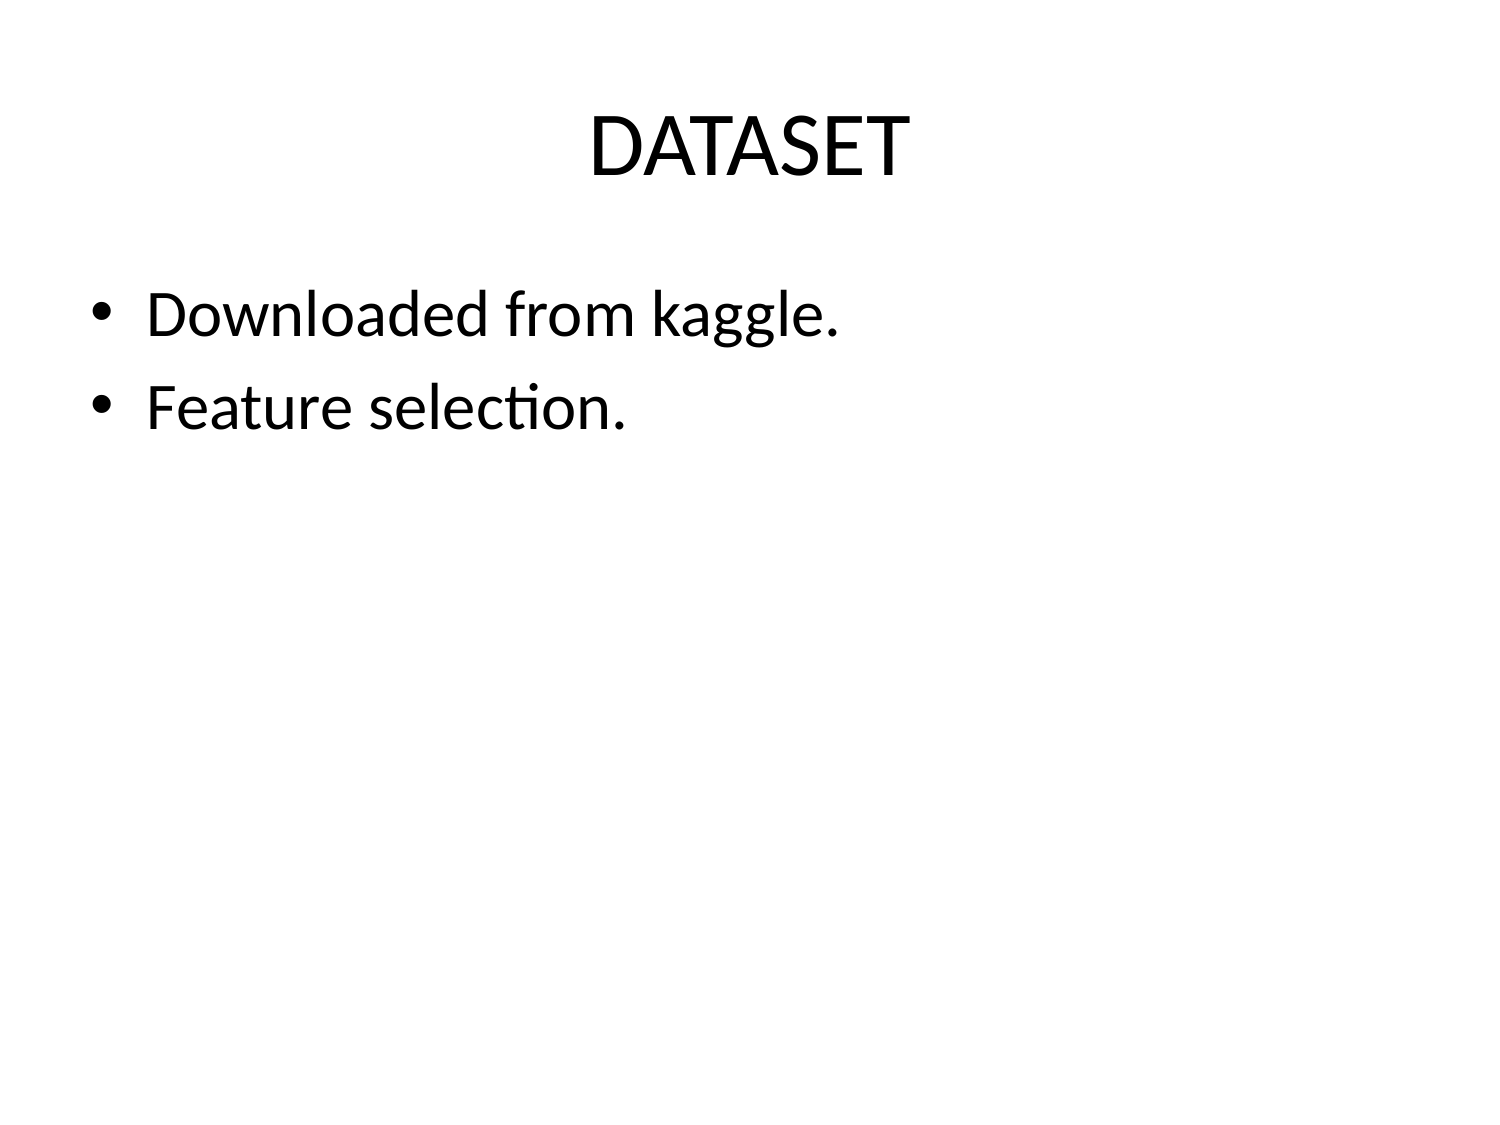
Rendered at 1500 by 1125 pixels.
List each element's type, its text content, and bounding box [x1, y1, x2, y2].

title DATASET [75, 45, 1425, 233]
list Downloaded from kaggle. Feature selection. [75, 262, 1425, 1005]
